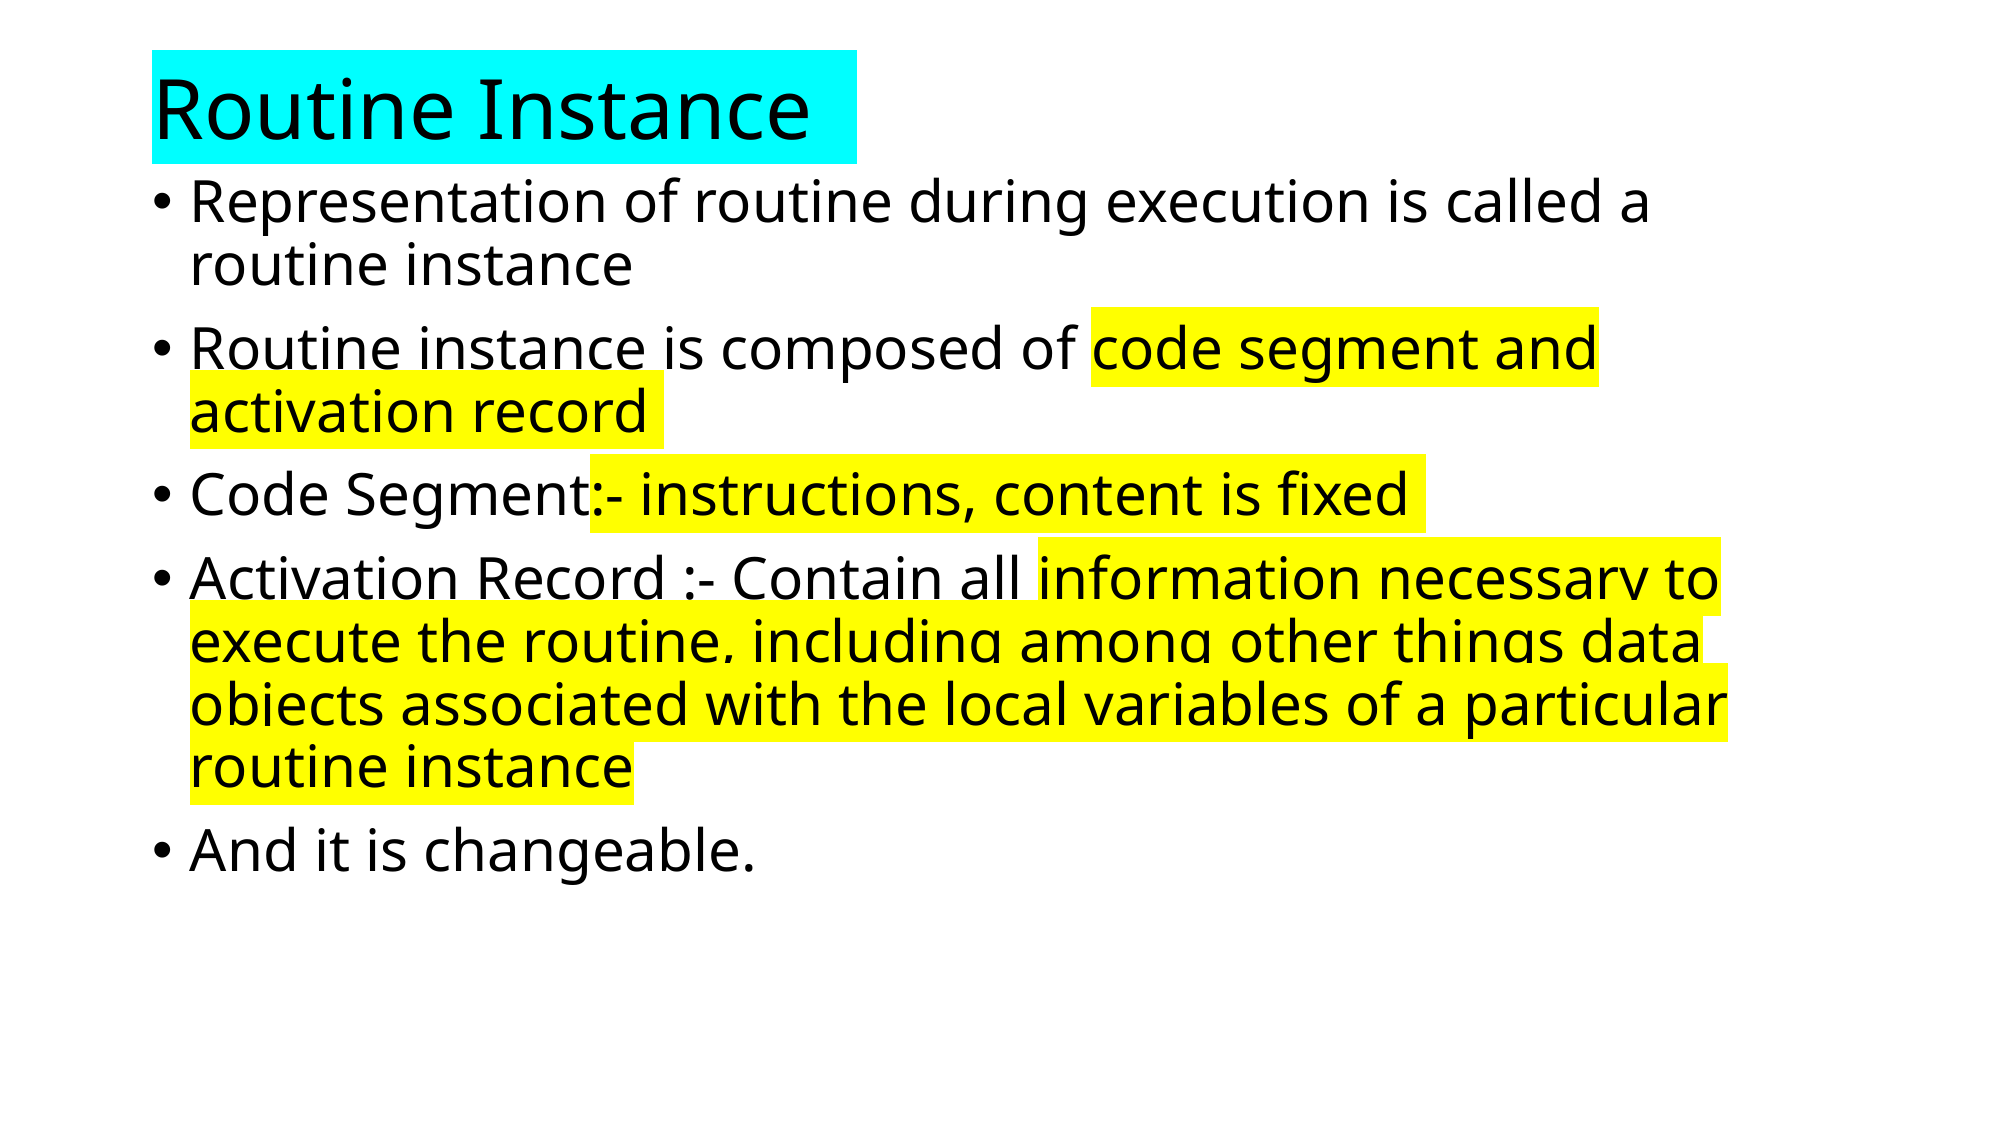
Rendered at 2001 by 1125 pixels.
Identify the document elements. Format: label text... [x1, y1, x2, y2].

title Routine Instance [137, 59, 1863, 164]
list Representation of routine during execution is called a routine instance Routine instance is composed of code segment and activation record Code Segment:- instructions, content is fixed Activation Record :- Contain all information necessary to execute the routine, including among other things data objects associated with the local variables of a particular routine instance And it is changeable. [137, 164, 1863, 1014]
